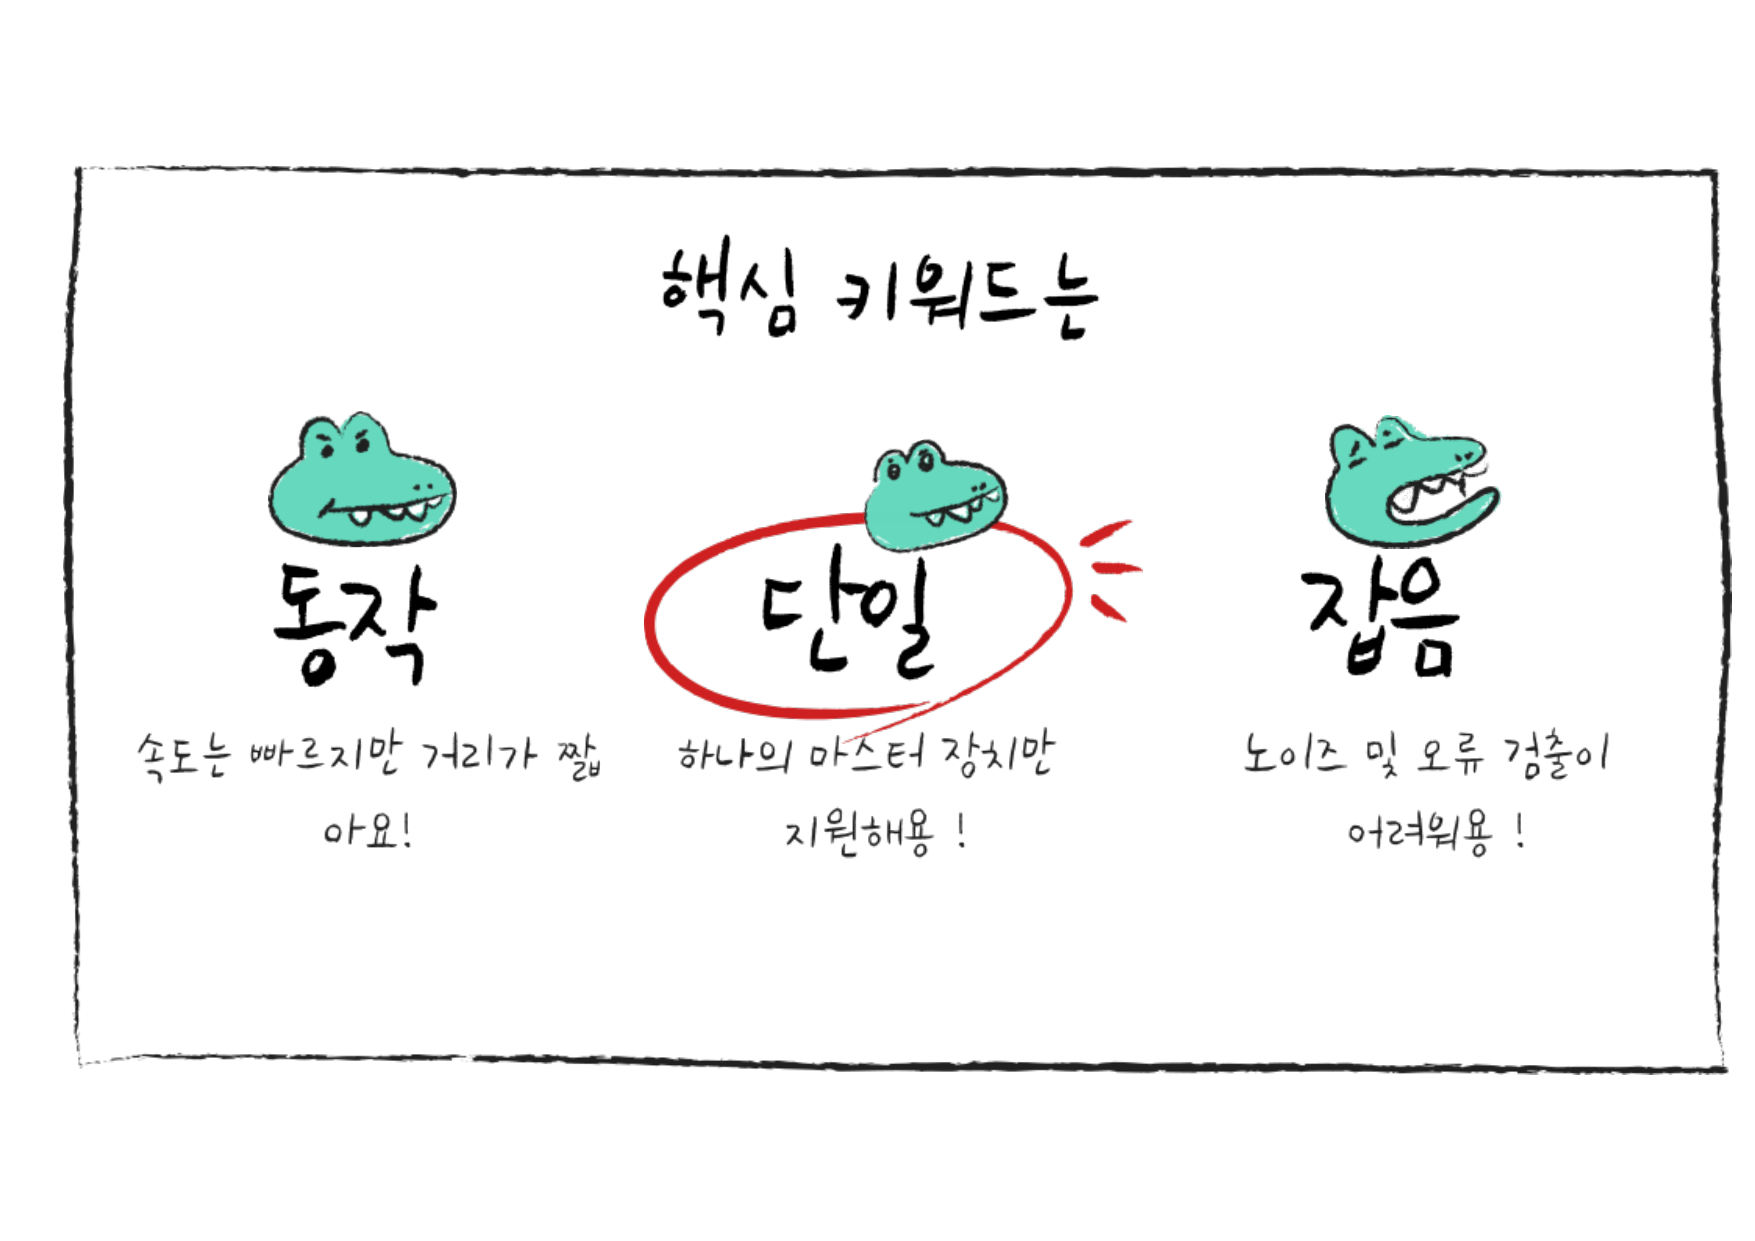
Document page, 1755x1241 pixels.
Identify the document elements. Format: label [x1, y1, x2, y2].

text_box [62, 165, 1732, 1076]
picture [626, 499, 1080, 885]
picture [1176, 499, 1635, 885]
text_box [1006, 511, 1143, 744]
picture [119, 509, 625, 874]
text_box [1324, 414, 1502, 550]
picture [411, 207, 1154, 388]
text_box [859, 438, 1007, 548]
text_box [267, 410, 457, 548]
